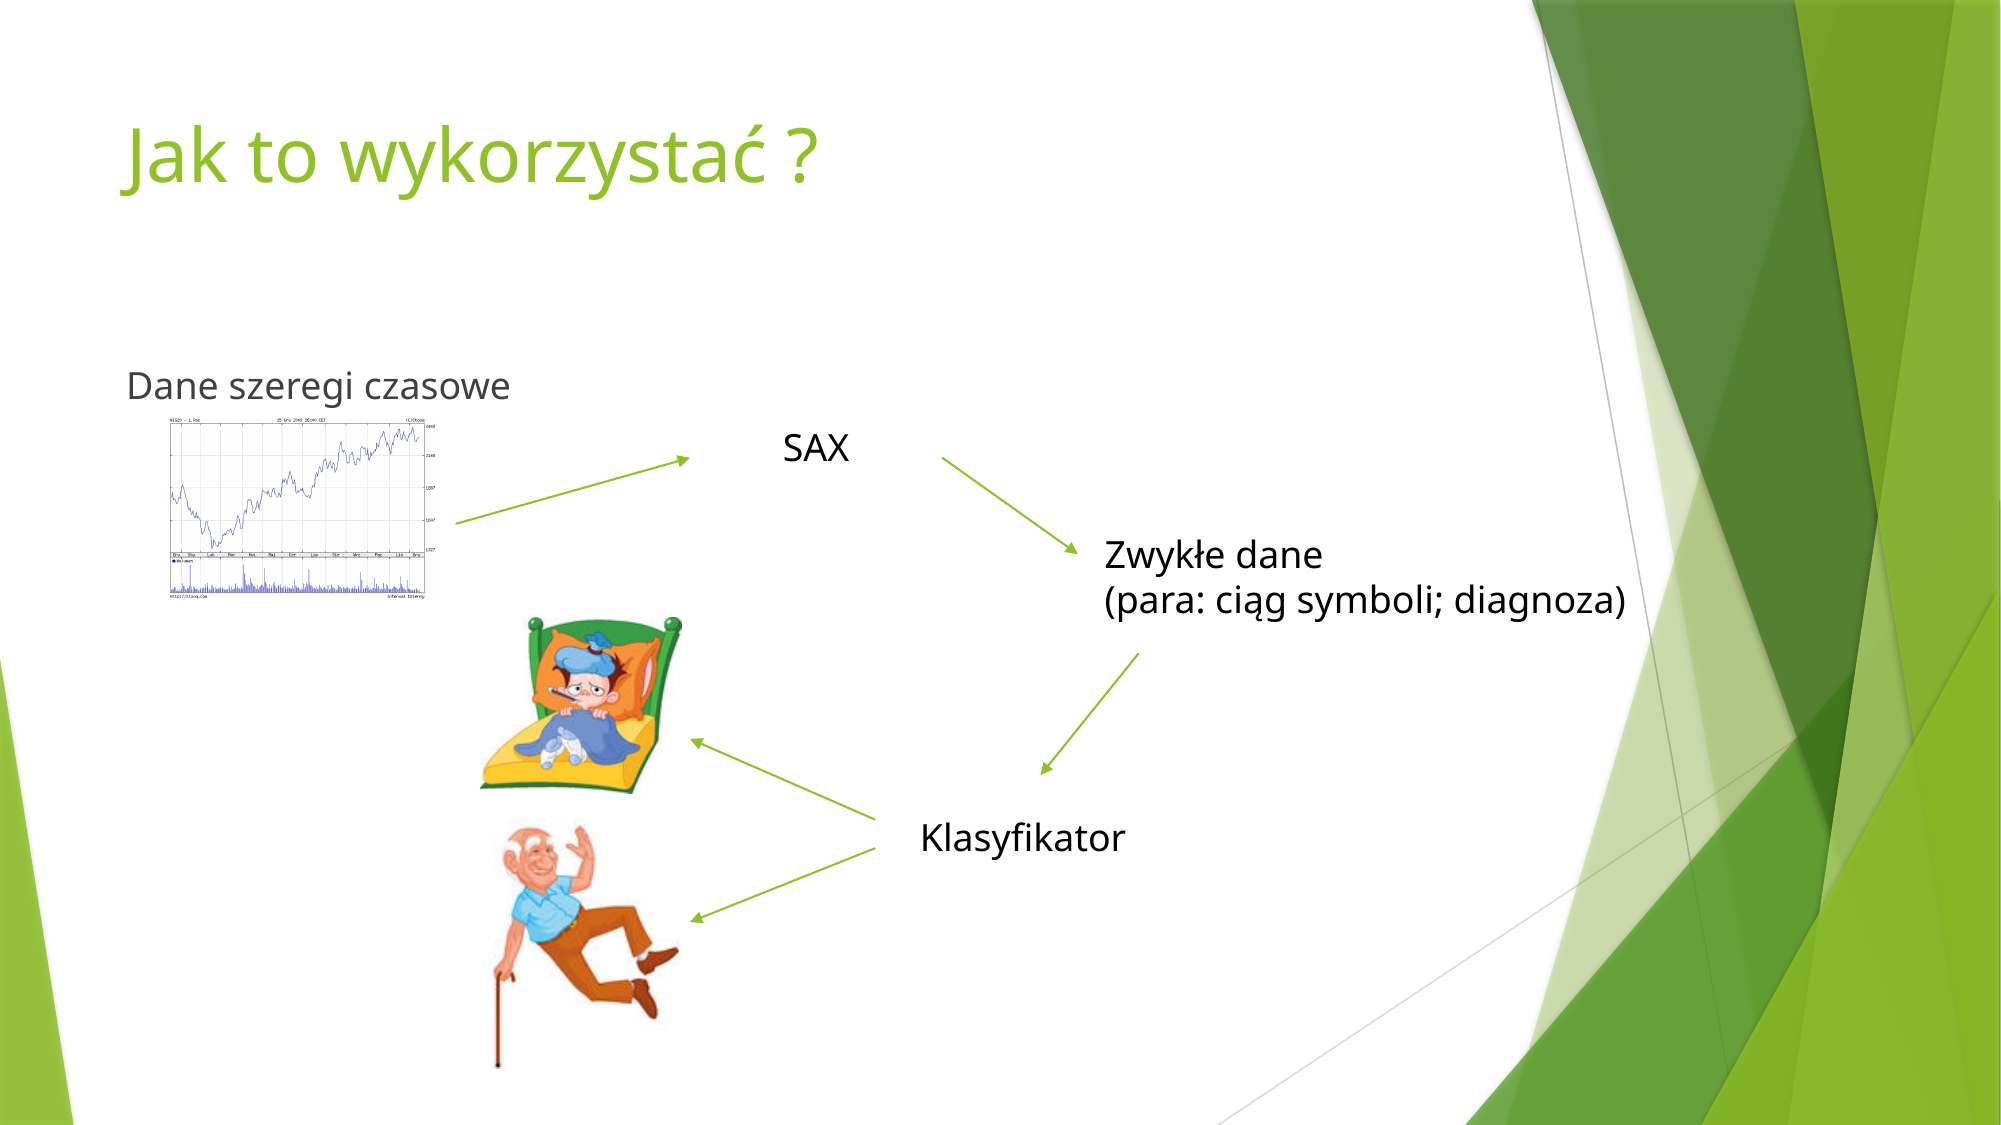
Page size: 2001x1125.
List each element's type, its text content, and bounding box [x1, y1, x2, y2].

text_box Klasyfikator [904, 806, 1141, 867]
text_box Zwykłe dane (para: ciąg symboli; diagnoza) [1089, 523, 1641, 629]
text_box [689, 738, 876, 820]
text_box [689, 847, 876, 923]
list Dane szeregi czasowe [111, 354, 1522, 992]
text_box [455, 457, 691, 525]
text_box SAX [768, 416, 865, 476]
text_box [941, 457, 1079, 555]
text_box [1039, 653, 1139, 776]
picture [480, 617, 683, 794]
picture [480, 818, 683, 1069]
picture [167, 415, 437, 600]
title Jak to wykorzystać ? [111, 99, 1522, 317]
